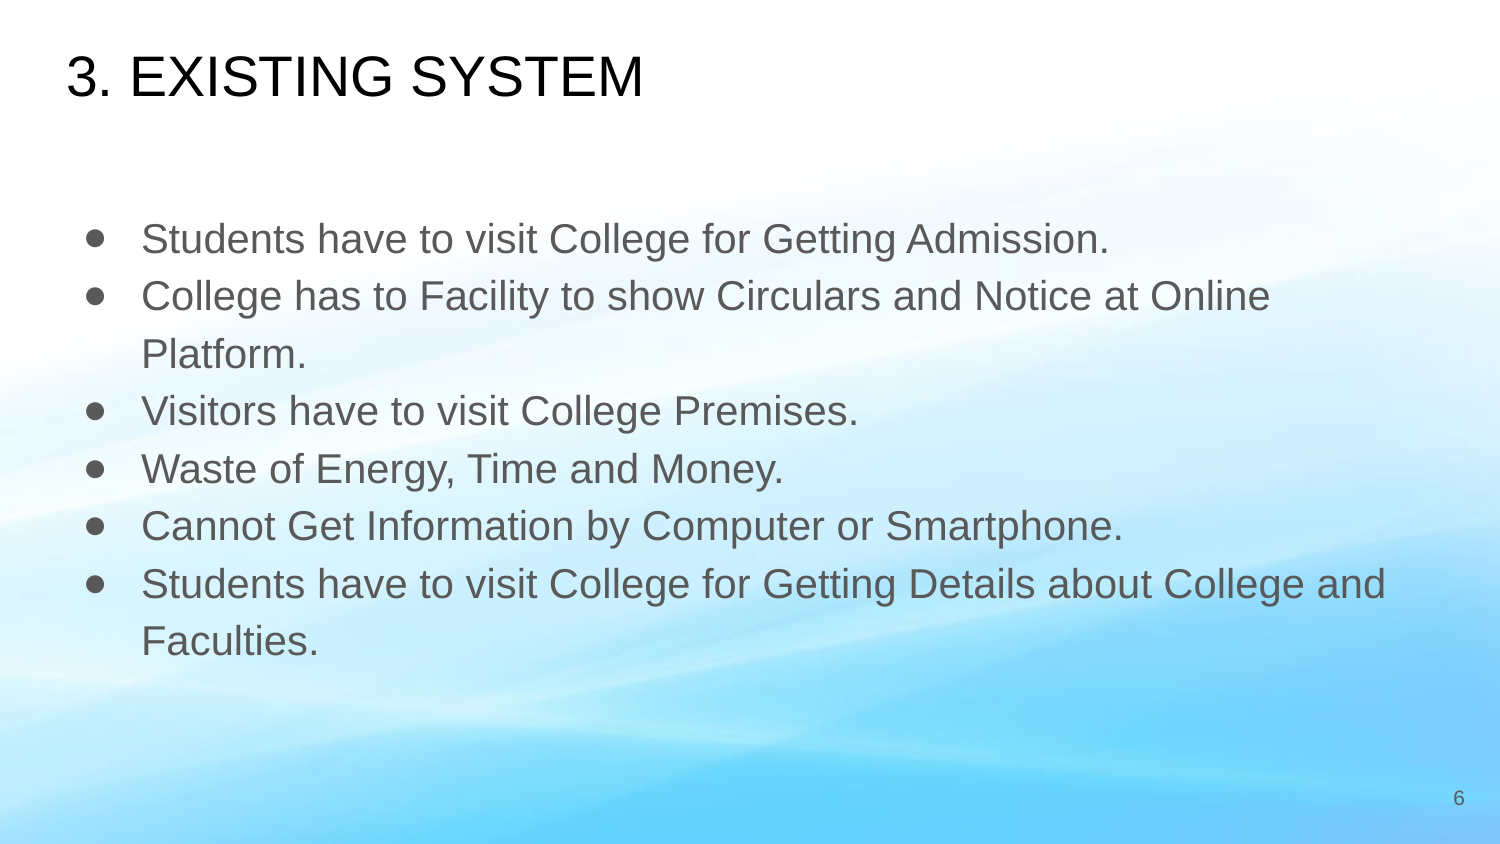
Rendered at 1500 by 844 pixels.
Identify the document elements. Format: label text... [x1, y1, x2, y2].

list Students have to visit College for Getting Admission. College has to Facility to show Circulars and Notice at Online Platform. Visitors have to visit College Premises. Waste of Energy, Time and Money. Cannot Get Information by Computer or Smartphone. Students have to visit College for Getting Details about College and Faculties. [51, 189, 1449, 750]
title 3. EXISTING SYSTEM [51, 30, 1449, 125]
picture [0, 0, 1500, 844]
slide_number ‹#› [1389, 764, 1480, 830]
